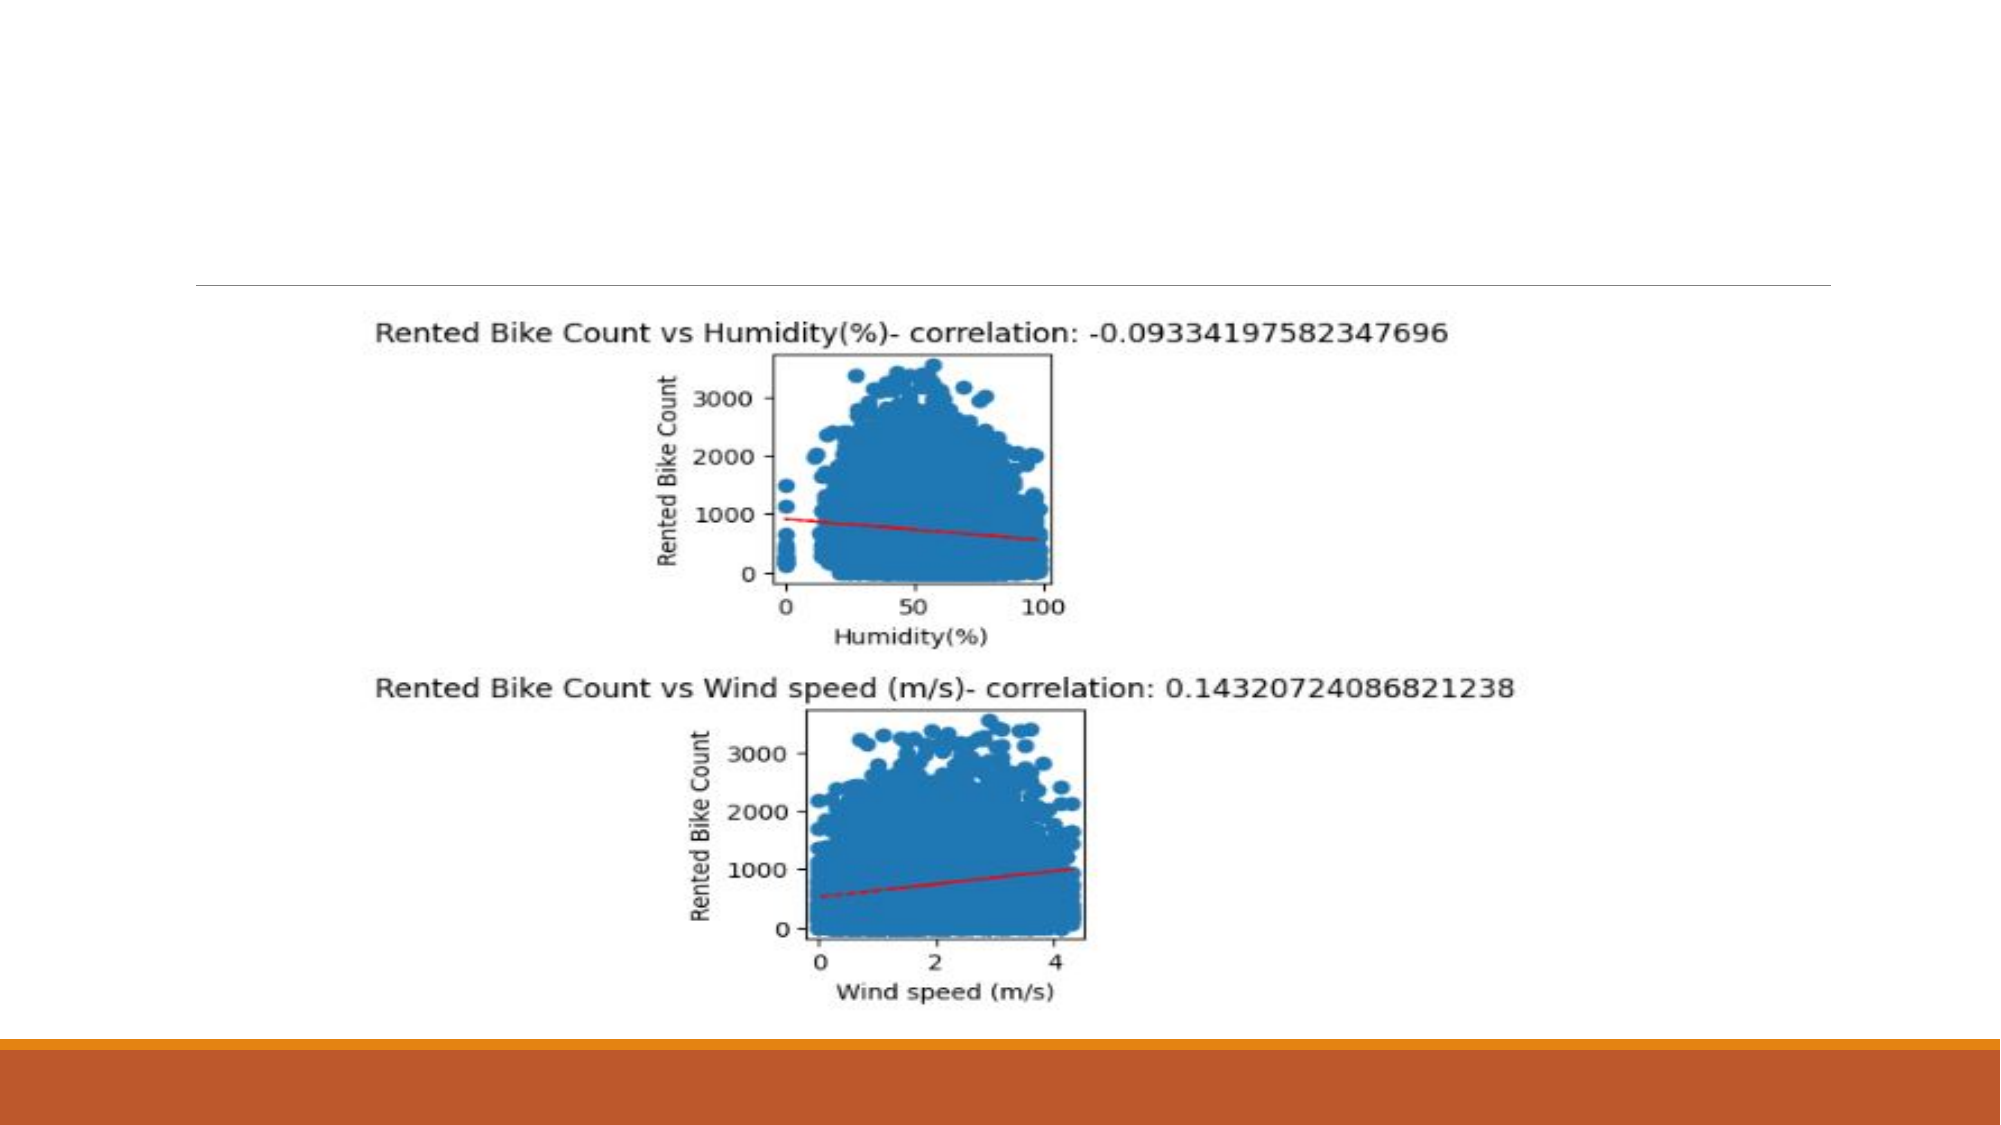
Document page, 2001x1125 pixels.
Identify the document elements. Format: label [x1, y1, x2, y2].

list [307, 296, 1761, 1015]
